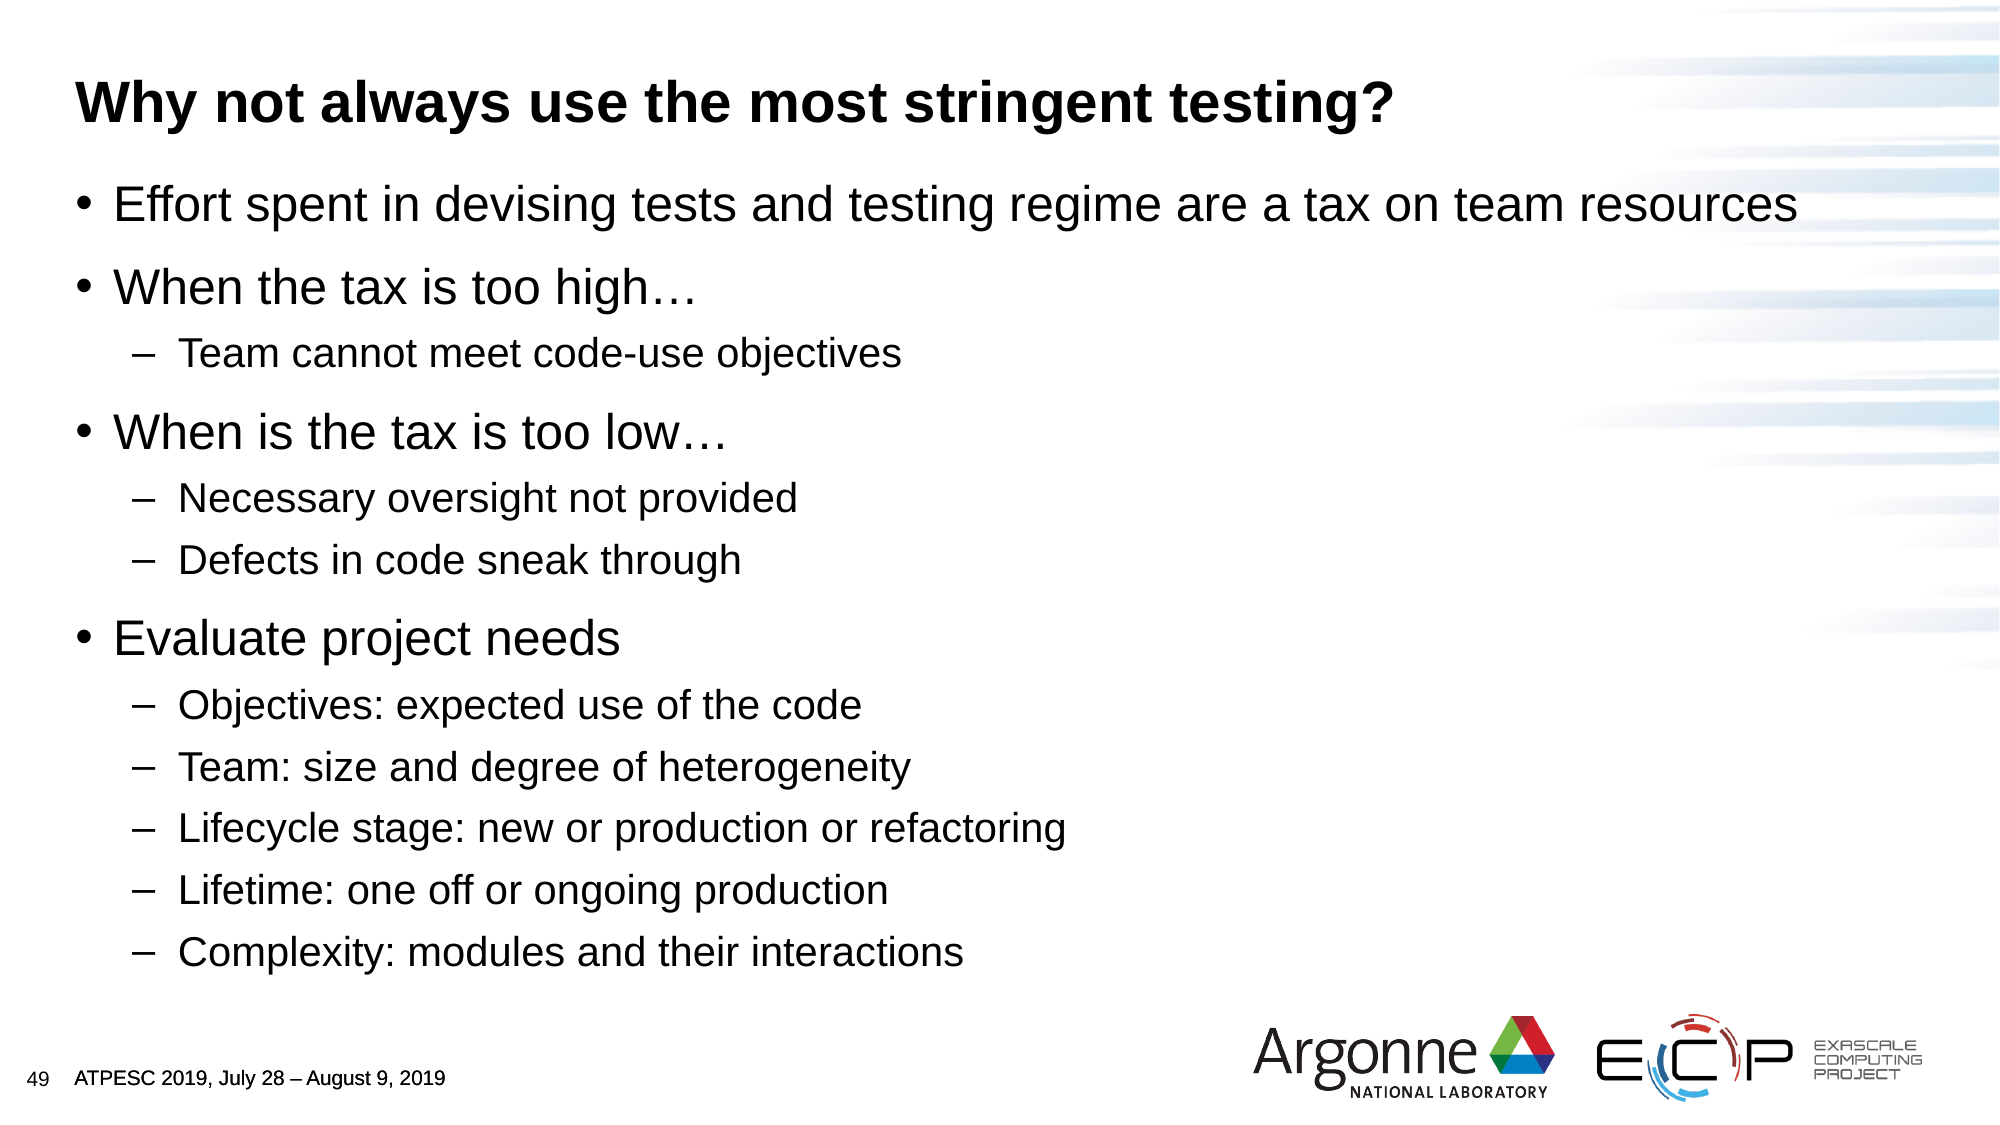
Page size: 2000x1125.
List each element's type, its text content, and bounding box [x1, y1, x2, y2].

picture [1531, 0, 2000, 669]
picture [1597, 1016, 1922, 1102]
title Why not always use the most stringent testing? [59, 67, 1926, 218]
list Effort spent in devising tests and testing regime are a tax on team resources When the tax is too high… Team cannot meet code-use objectives When is the tax is too low… Necessary oversight not provided Defects in code sneak through Evaluate project needs Objectives: expected use of the code Team: size and degree of heterogeneity Lifecycle stage: new or production or refactoring Lifetime: one off or ongoing production Complexity: modules and their interactions [60, 170, 1953, 1016]
picture [1253, 1016, 1555, 1098]
